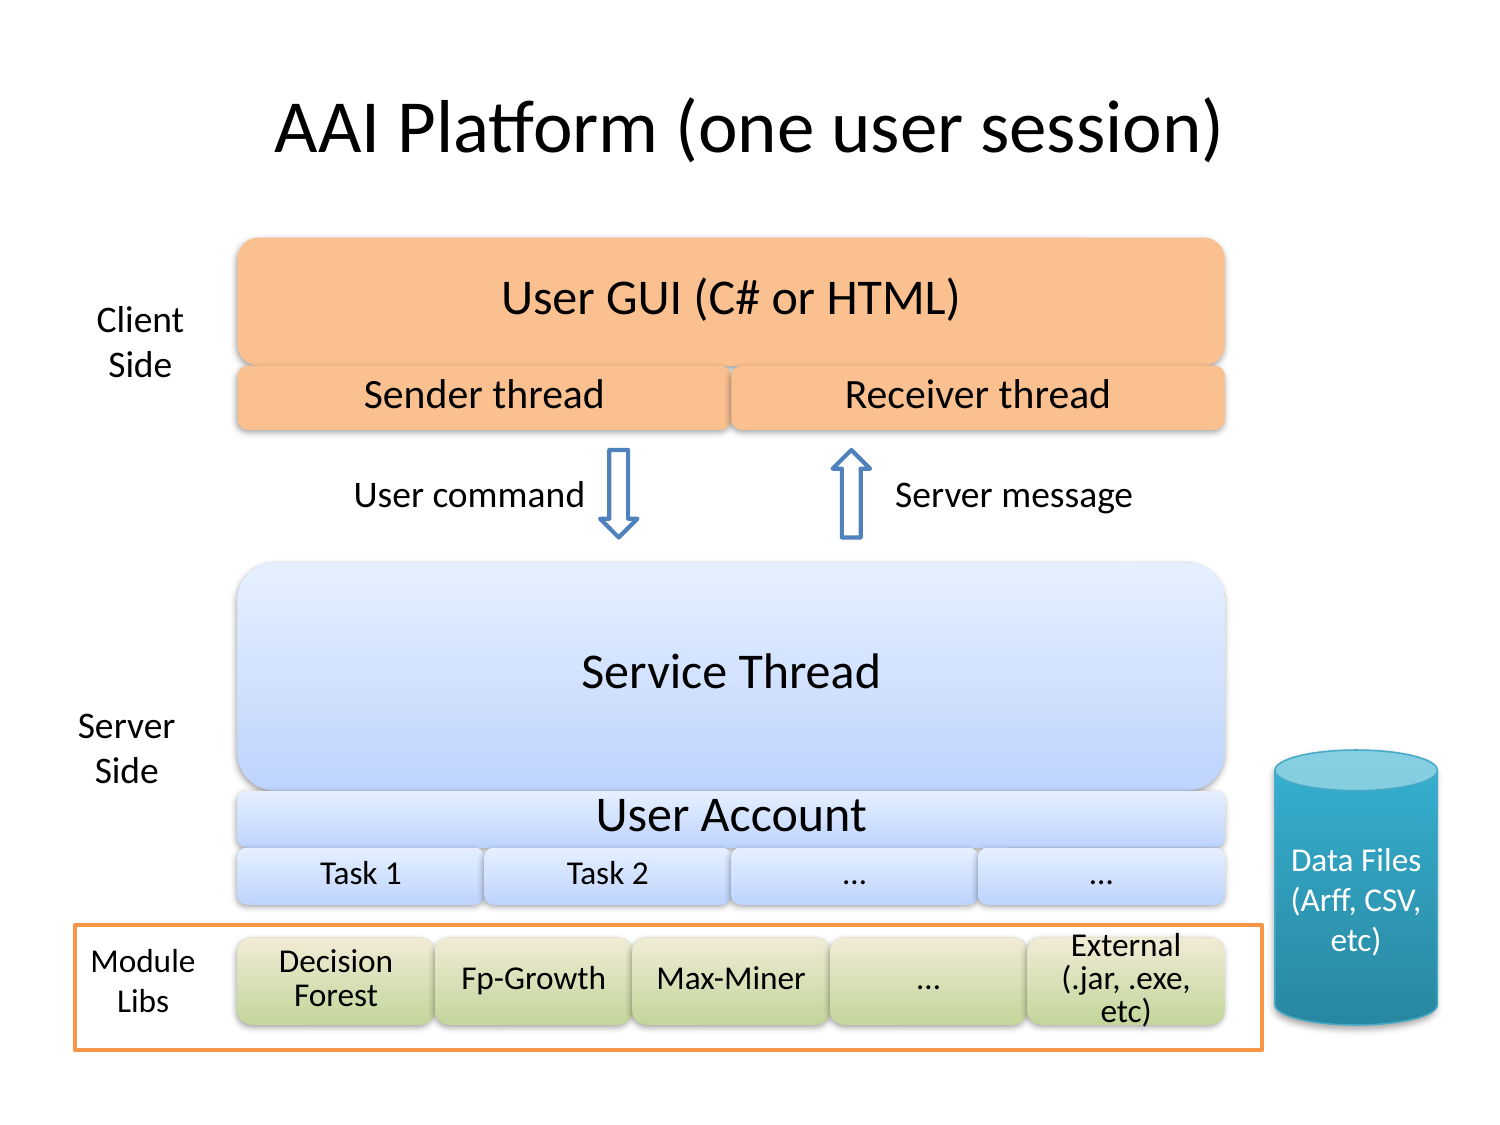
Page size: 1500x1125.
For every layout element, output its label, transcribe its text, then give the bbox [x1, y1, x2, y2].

text_box [830, 447, 872, 540]
text_box Server message [880, 462, 1149, 523]
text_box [237, 237, 1226, 431]
text_box Client Side [81, 287, 199, 393]
title AAI Platform (one user session) [75, 45, 1425, 200]
text_box [601, 447, 640, 540]
text_box User command [338, 462, 601, 523]
text_box Server Side [63, 693, 191, 799]
text_box [73, 923, 1264, 1052]
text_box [237, 937, 1226, 1026]
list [237, 562, 1226, 906]
text_box Data Files (Arff, CSV, etc) [1274, 749, 1439, 1026]
